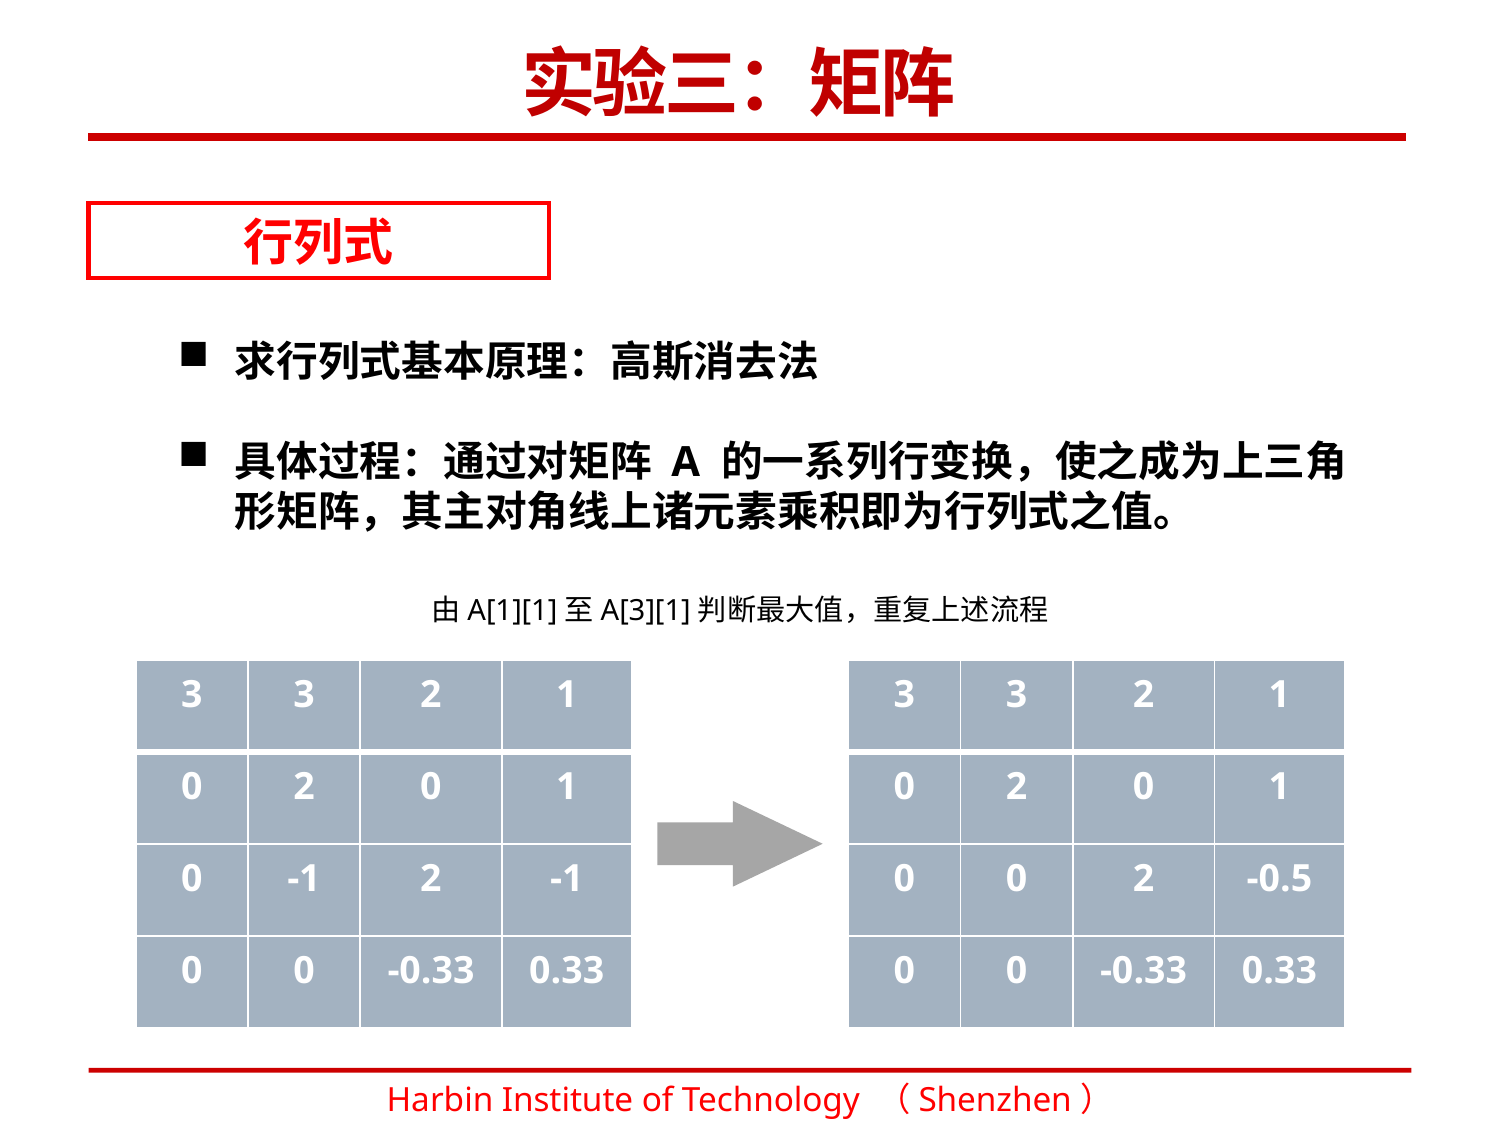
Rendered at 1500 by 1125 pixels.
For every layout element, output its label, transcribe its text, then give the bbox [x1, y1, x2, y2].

table_header 3 [961, 661, 1072, 749]
table_cell 0 [137, 845, 247, 935]
text_box [657, 800, 823, 887]
table_cell 2 [1074, 845, 1214, 935]
table_cell 1 [503, 755, 631, 843]
table_header 2 [1074, 661, 1214, 749]
table_cell 0 [1074, 755, 1214, 843]
table_cell -0.33 [1074, 937, 1214, 1027]
table_cell 0 [361, 755, 501, 843]
table_cell 2 [249, 755, 359, 843]
table_header 1 [503, 661, 631, 749]
text_box 由A[1][1]至A[3][1]判断最大值，重复上述流程 [367, 583, 1113, 634]
table_cell 0.33 [503, 937, 631, 1027]
table_cell 0 [849, 937, 960, 1027]
footer Harbin Institute of Technology （Shenzhen） [253, 1070, 1247, 1125]
table_cell 0 [961, 845, 1072, 935]
text_box 行列式 [88, 203, 550, 278]
table_cell 2 [361, 845, 501, 935]
table_cell -1 [503, 845, 631, 935]
table_cell -0.5 [1215, 845, 1344, 935]
table_cell 1 [1215, 755, 1344, 843]
table_header 3 [849, 661, 960, 749]
table_header 3 [249, 661, 359, 749]
table_cell 0 [849, 755, 960, 843]
table_cell 0 [249, 937, 359, 1027]
table_cell 0 [849, 845, 960, 935]
text_box 实验三：矩阵 [159, 30, 1317, 133]
table_cell 2 [961, 755, 1072, 843]
table_cell 0 [137, 937, 247, 1027]
text_box 求行列式基本原理：高斯消去法 具体过程：通过对矩阵 A 的一系列行变换，使之成为上三角形矩阵，其主对角线上诸元素乘积即为行列式之值。 [88, 327, 1400, 542]
table_cell -1 [249, 845, 359, 935]
table_cell -0.33 [361, 937, 501, 1027]
table_header 3 [137, 661, 247, 749]
table_cell 0 [961, 937, 1072, 1027]
table_cell 0 [137, 755, 247, 843]
table_cell 0.33 [1215, 937, 1344, 1027]
table_header 1 [1215, 661, 1344, 749]
table_header 2 [361, 661, 501, 749]
